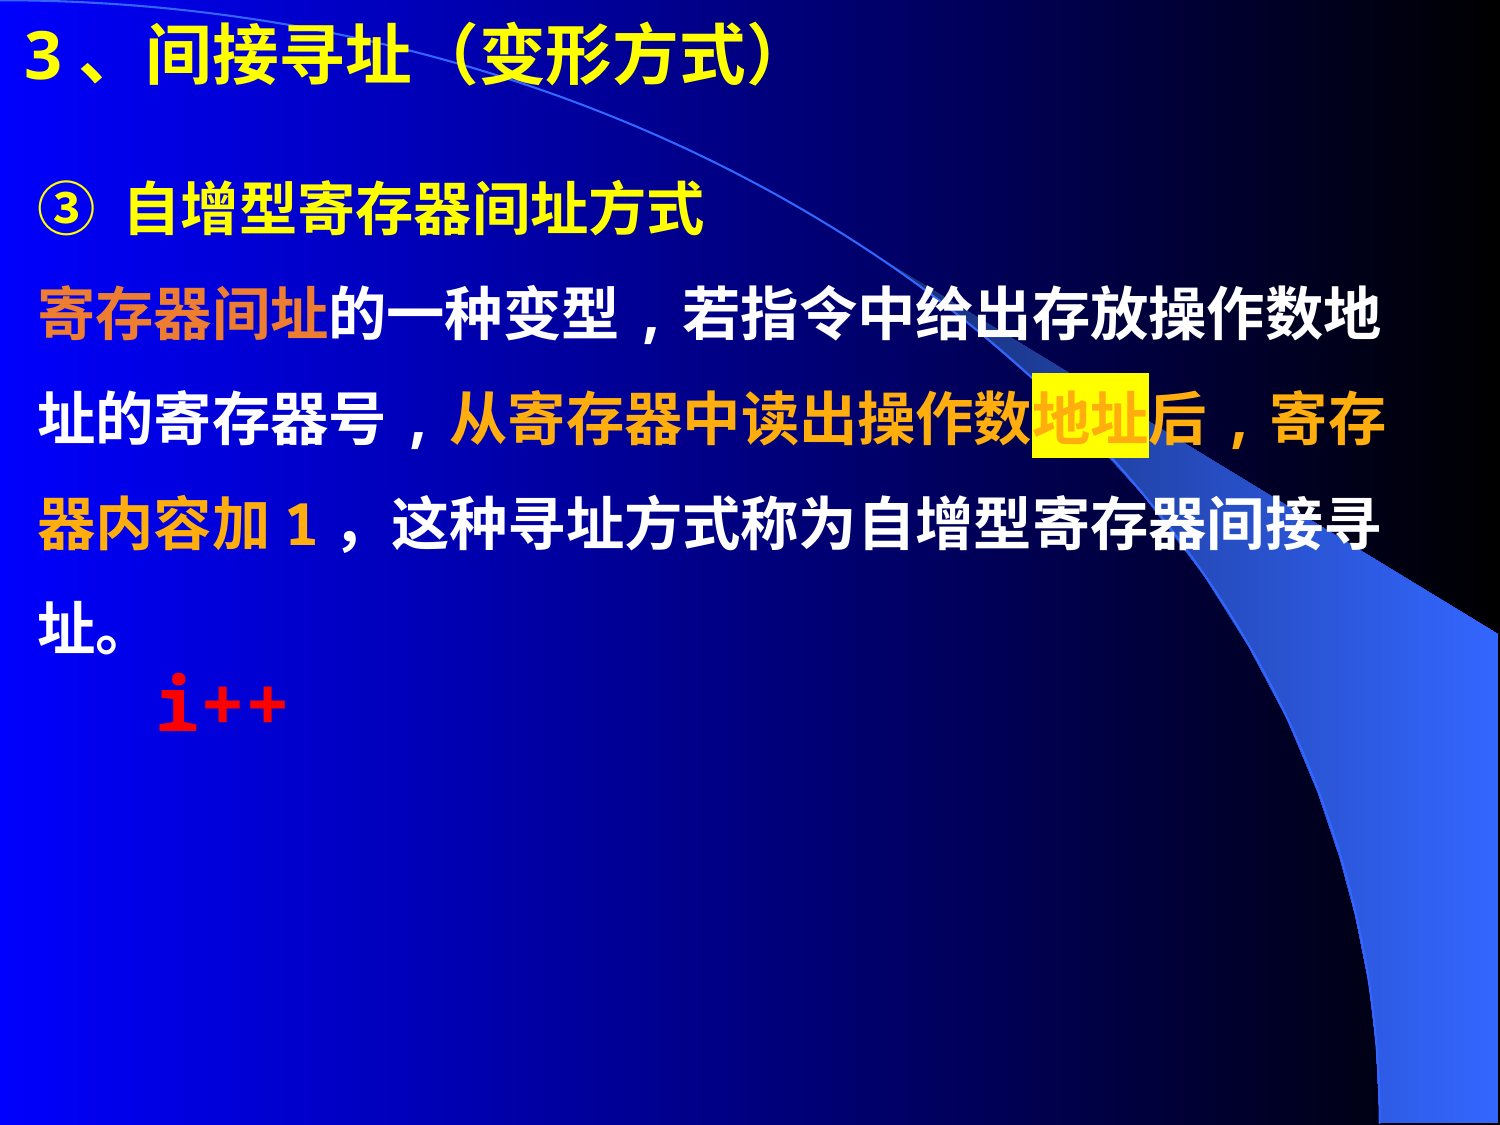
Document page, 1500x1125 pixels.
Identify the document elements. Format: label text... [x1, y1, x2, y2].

text_box 3、间接寻址（变形方式） [9, 5, 911, 101]
text_box i++ [140, 604, 305, 755]
text_box ③ 自增型寄存器间址方式 寄存器间址的一种变型,若指令中给出存放操作数地址的寄存器号,从寄存器中读出操作数地址后,寄存器内容加1，这种寻址方式称为自增型寄存器间接寻址。 [22, 130, 1454, 670]
